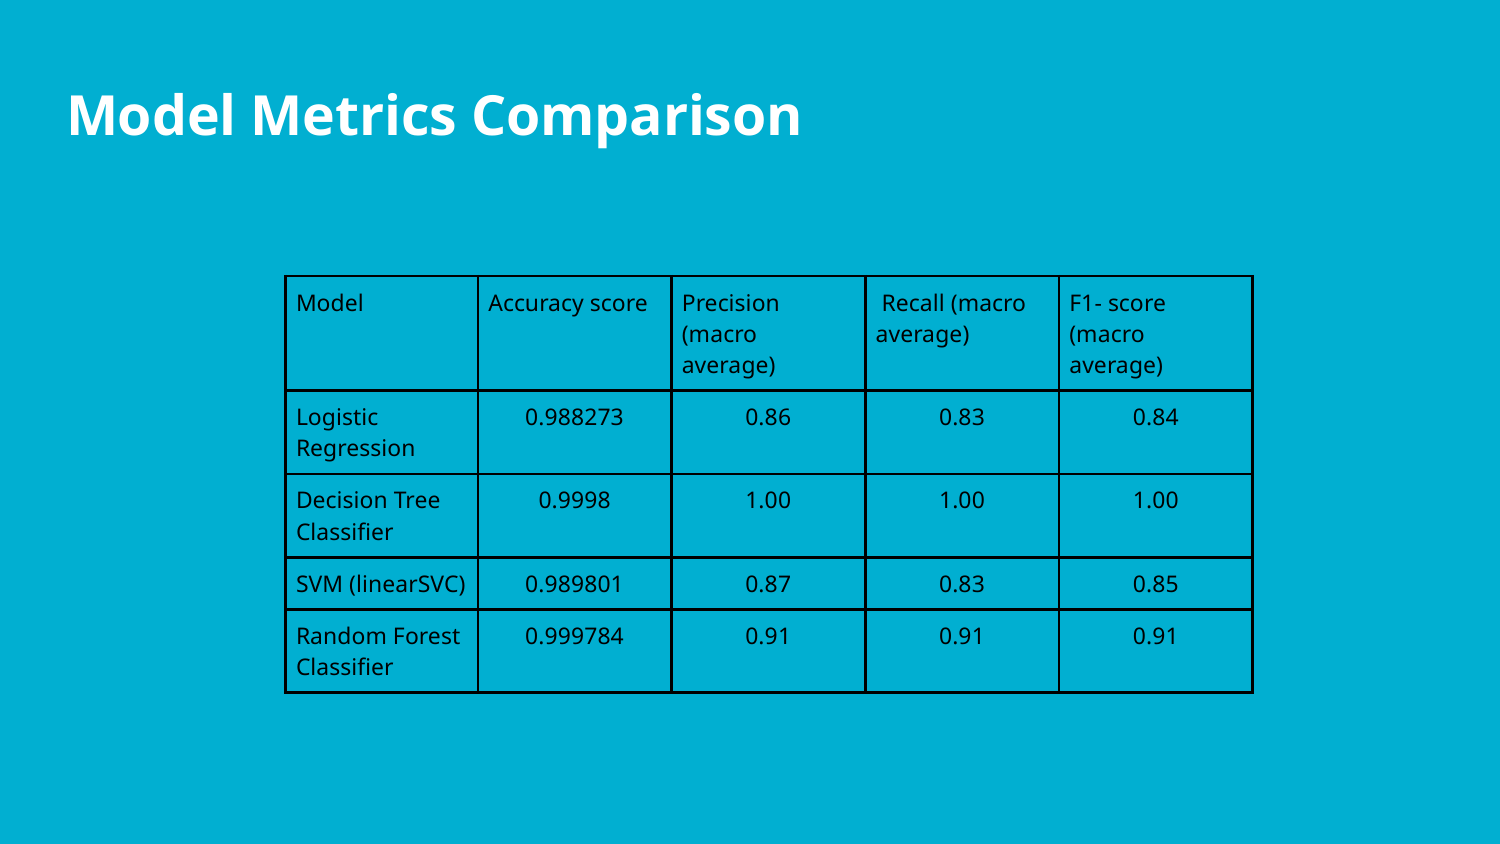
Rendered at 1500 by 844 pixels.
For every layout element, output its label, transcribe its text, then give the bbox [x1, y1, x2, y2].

title Model Metrics Comparison [51, 61, 1449, 167]
table_cell Random Forest Classifier [287, 611, 477, 691]
table_cell 0.91 [1060, 611, 1251, 691]
table_cell 1.00 [1060, 475, 1251, 556]
table_header F1- score (macro average) [1060, 277, 1251, 389]
table_header Model [287, 277, 477, 389]
table_cell 0.91 [673, 611, 864, 691]
table_cell 0.85 [1060, 559, 1251, 608]
table_cell 0.83 [867, 559, 1058, 608]
table_cell SVM (linearSVC) [287, 559, 477, 608]
table_cell 0.91 [867, 611, 1058, 691]
table_cell 0.999784 [479, 611, 670, 691]
table_cell 0.988273 [479, 392, 670, 473]
table_cell Decision Tree Classifier [287, 475, 477, 556]
table_cell 0.86 [673, 392, 864, 473]
table_cell 0.84 [1060, 392, 1251, 473]
table_header Recall (macro average) [867, 277, 1058, 389]
table_cell 0.83 [867, 392, 1058, 473]
table_cell Logistic Regression [287, 392, 477, 473]
table_header Precision (macro average) [673, 277, 864, 389]
table_cell 0.9998 [479, 475, 670, 556]
table_cell 1.00 [867, 475, 1058, 556]
table_cell 1.00 [673, 475, 864, 556]
table_header Accuracy score [479, 277, 670, 389]
table_cell 0.989801 [479, 559, 670, 608]
table_cell 0.87 [673, 559, 864, 608]
